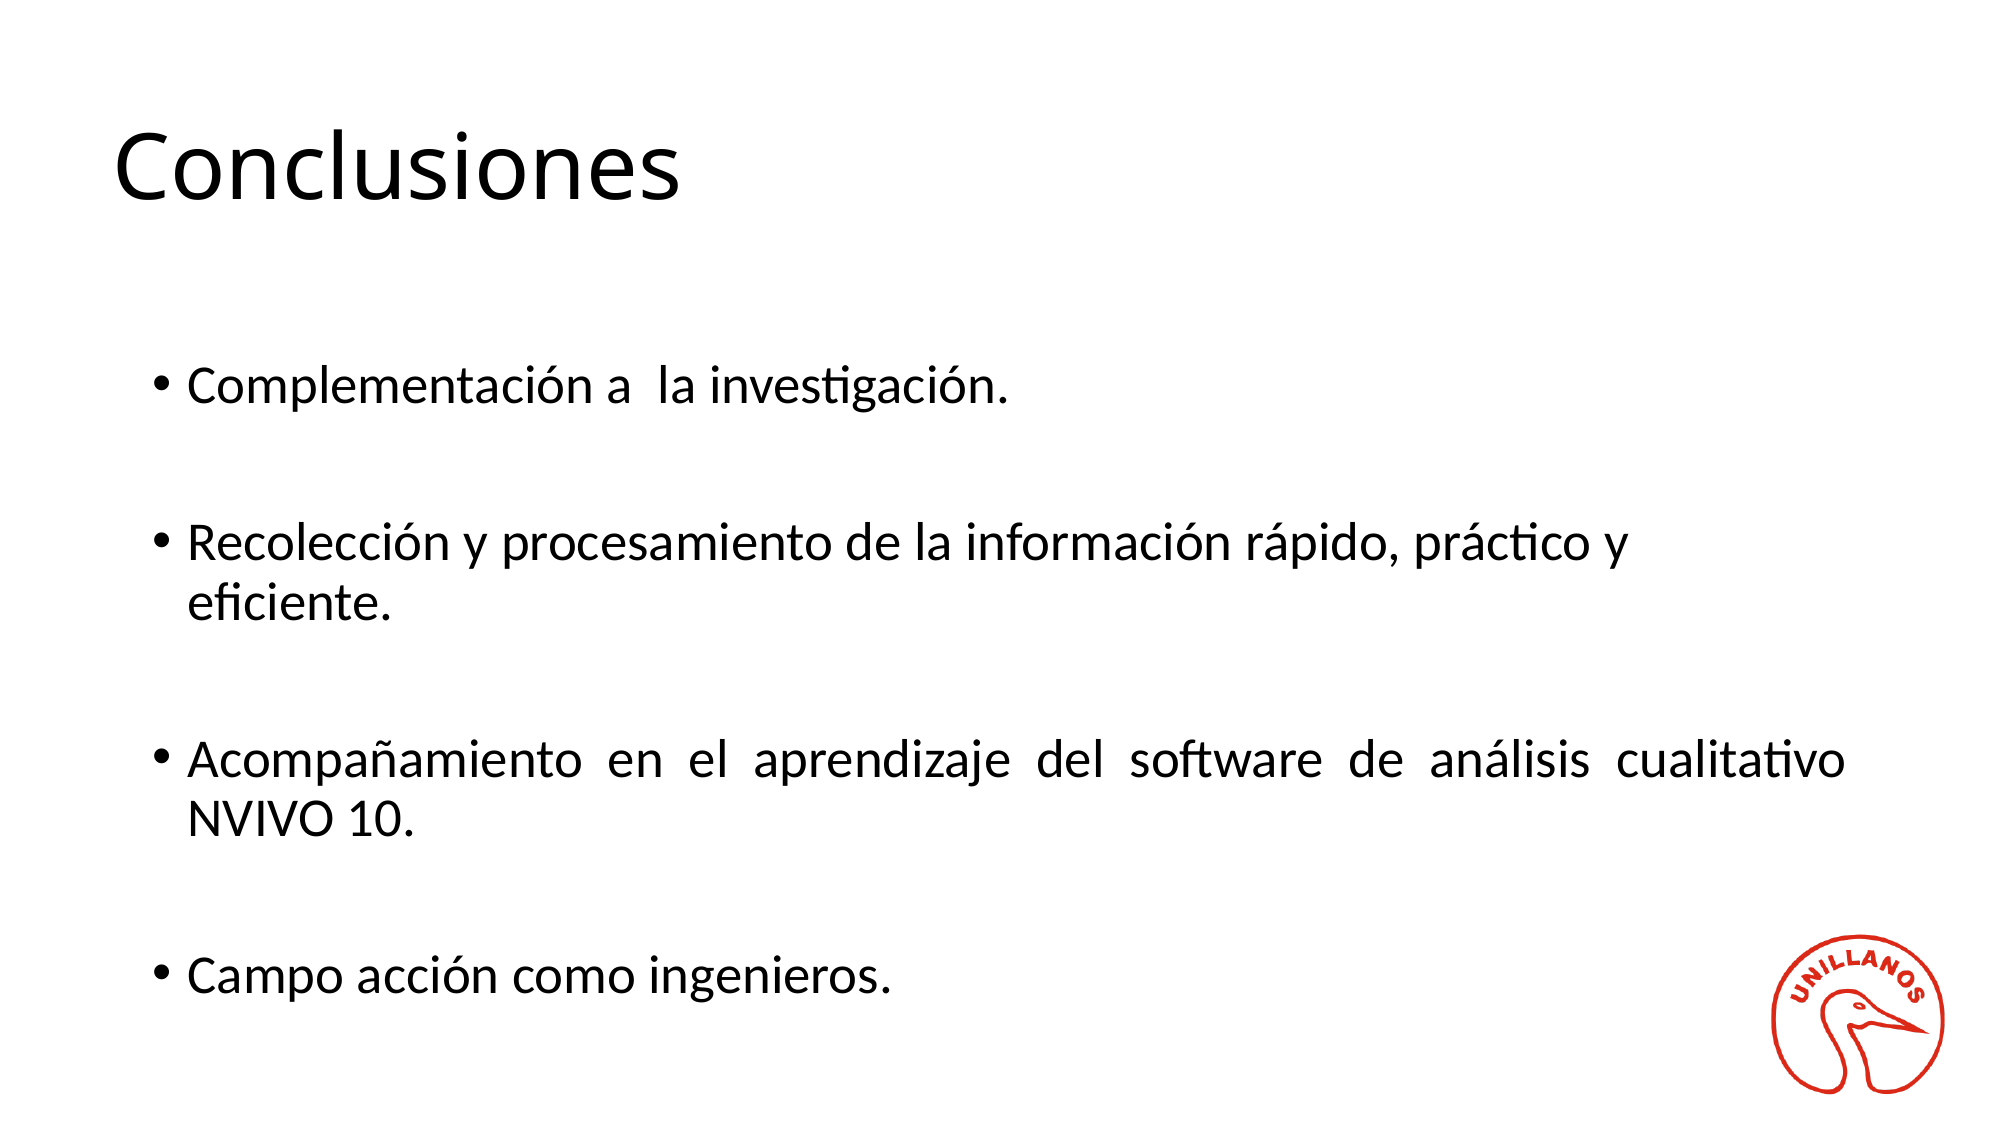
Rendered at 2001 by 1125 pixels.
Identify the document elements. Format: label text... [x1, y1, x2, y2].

title Conclusiones [97, 60, 1823, 279]
list Complementación a la investigación. Recolección y procesamiento de la información rápido, práctico y eficiente. Acompañamiento en el aprendizaje del software de análisis cualitativo NVIVO 10. Campo acción como ingenieros. [137, 349, 1863, 1014]
picture [1744, 928, 1972, 1099]
